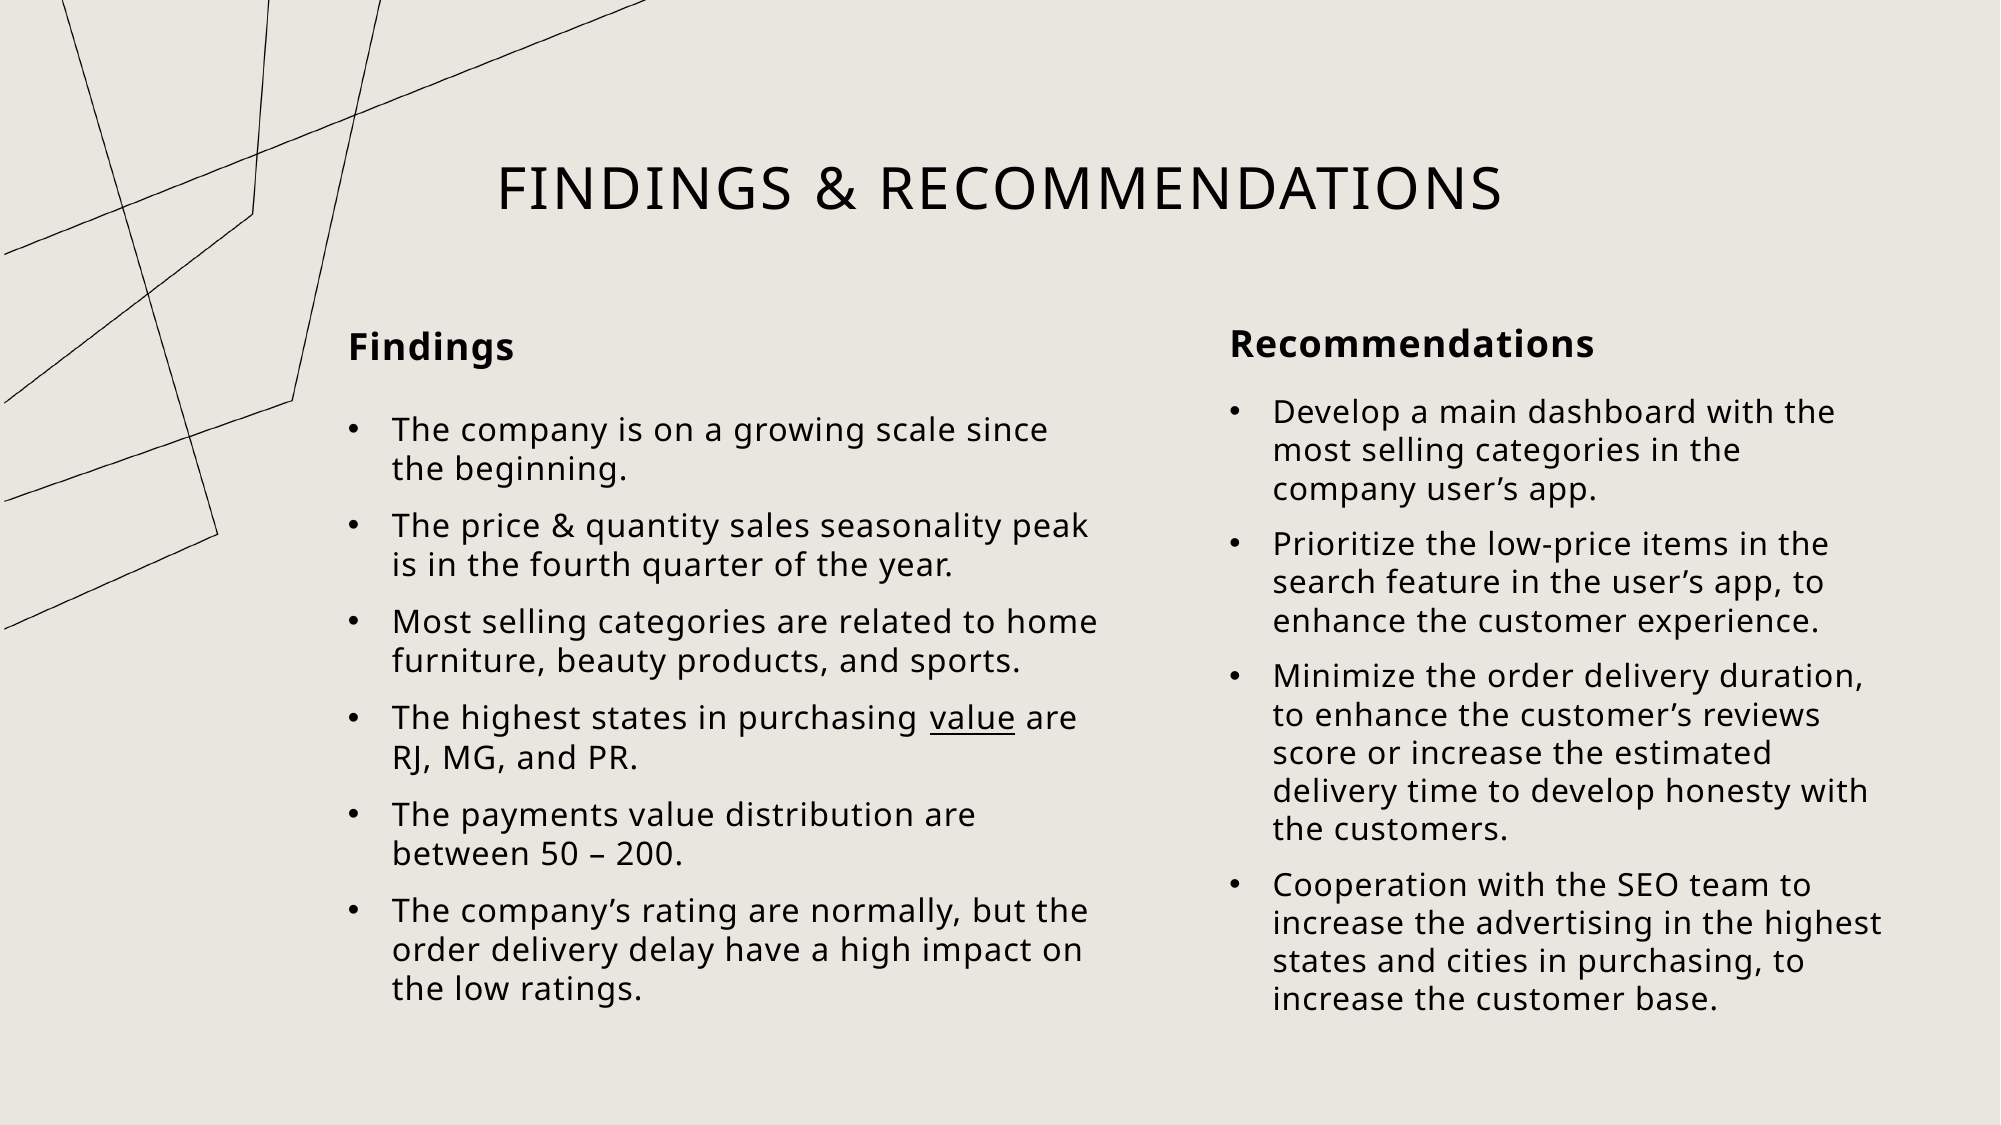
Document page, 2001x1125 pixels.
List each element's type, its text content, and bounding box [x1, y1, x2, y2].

list Develop a main dashboard with the most selling categories in the company user’s app. Prioritize the low-price items in the search feature in the user’s app, to enhance the customer experience. Minimize the order delivery duration, to enhance the customer’s reviews score or increase the estimated delivery time to develop honesty with the customers. Cooperation with the SEO team to increase the advertising in the highest states and cities in purchasing, to increase the customer base. [1214, 391, 1902, 1043]
list The company is on a growing scale since the beginning. The price & quantity sales seasonality peak is in the fourth quarter of the year. Most selling categories are related to home furniture, beauty products, and sports. The highest states in purchasing value are RJ, MG, and PR. The payments value distribution are between 50 – 200. The company’s rating are normally, but the order delivery delay have a high impact on the low ratings. [332, 408, 1129, 1043]
list Recommendations [1214, 317, 1862, 391]
picture [4, 0, 676, 642]
list Findings [332, 320, 977, 408]
title Findings & Recommendations [481, 93, 1863, 230]
